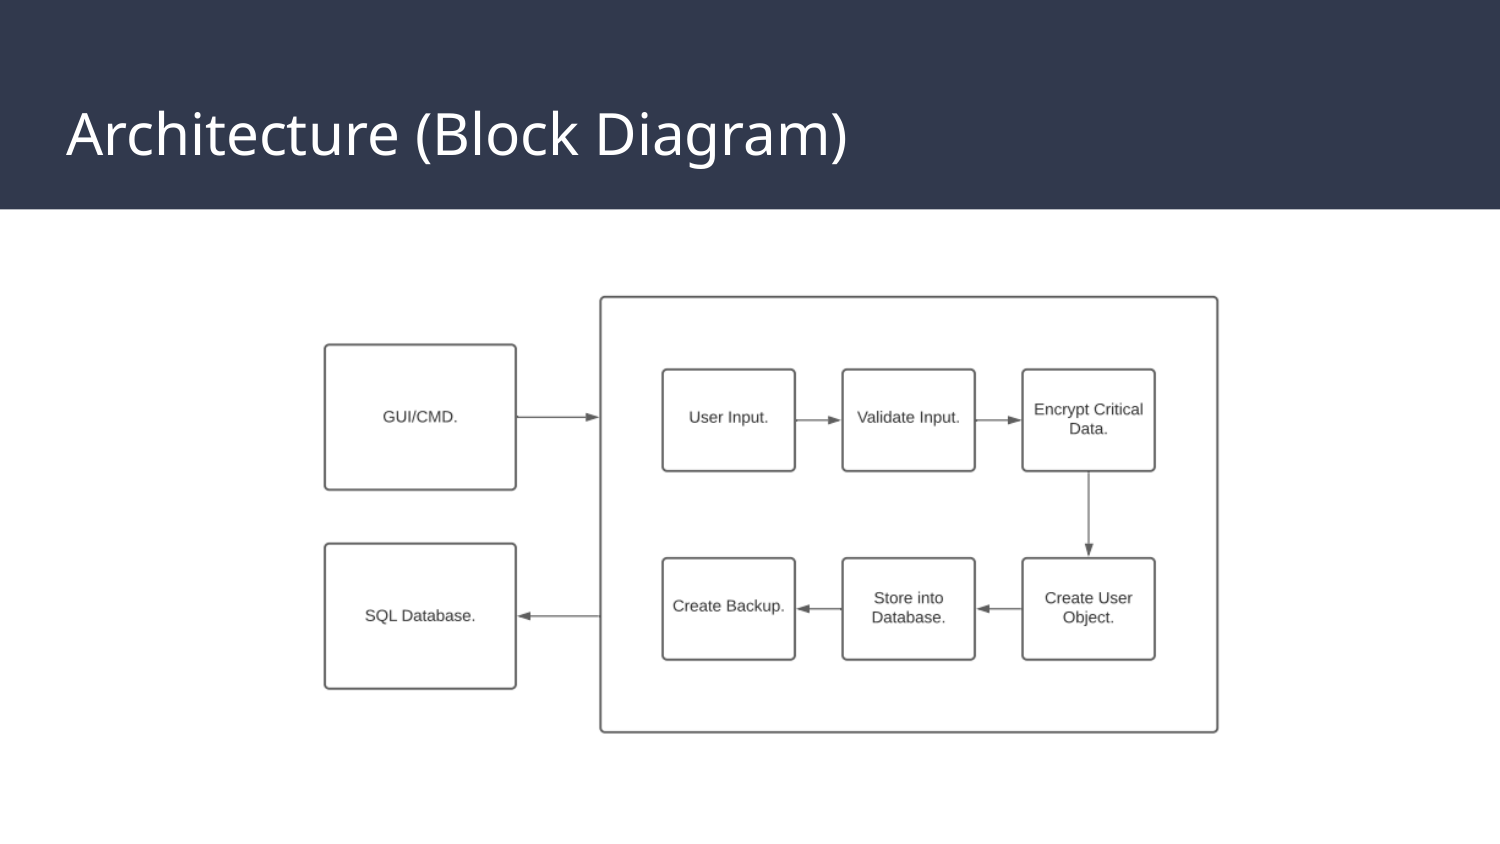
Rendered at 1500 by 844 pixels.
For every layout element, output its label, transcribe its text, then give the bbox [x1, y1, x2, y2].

title Architecture (Block Diagram) [51, 82, 1449, 185]
picture [254, 237, 1337, 799]
